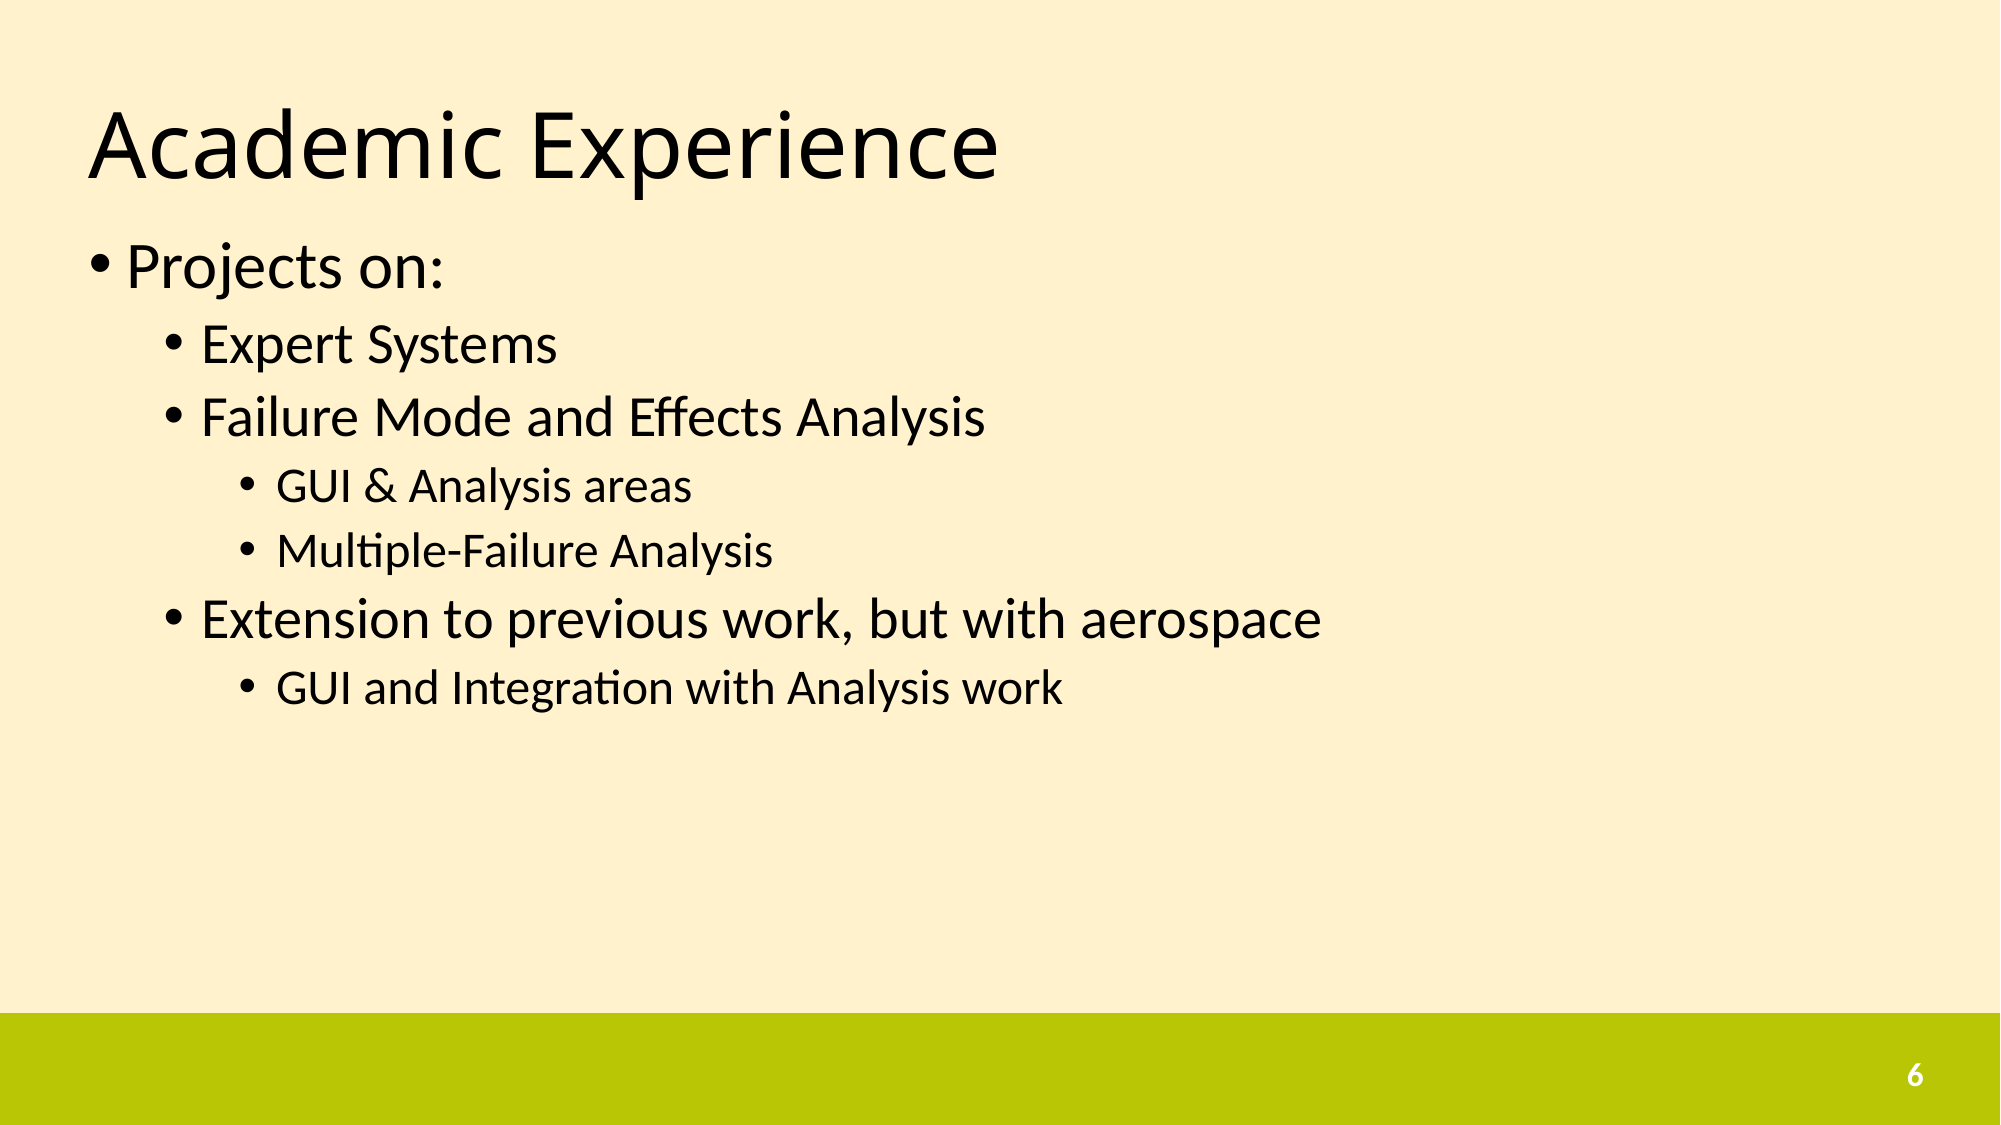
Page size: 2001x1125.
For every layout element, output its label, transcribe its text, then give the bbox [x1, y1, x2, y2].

slide_number 6 [1412, 1042, 1939, 1103]
list Projects on: Expert Systems Failure Mode and Effects Analysis GUI & Analysis areas Multiple-Failure Analysis Extension to previous work, but with aerospace GUI and Integration with Analysis work [73, 223, 1939, 994]
title Academic Experience [73, 40, 1939, 223]
